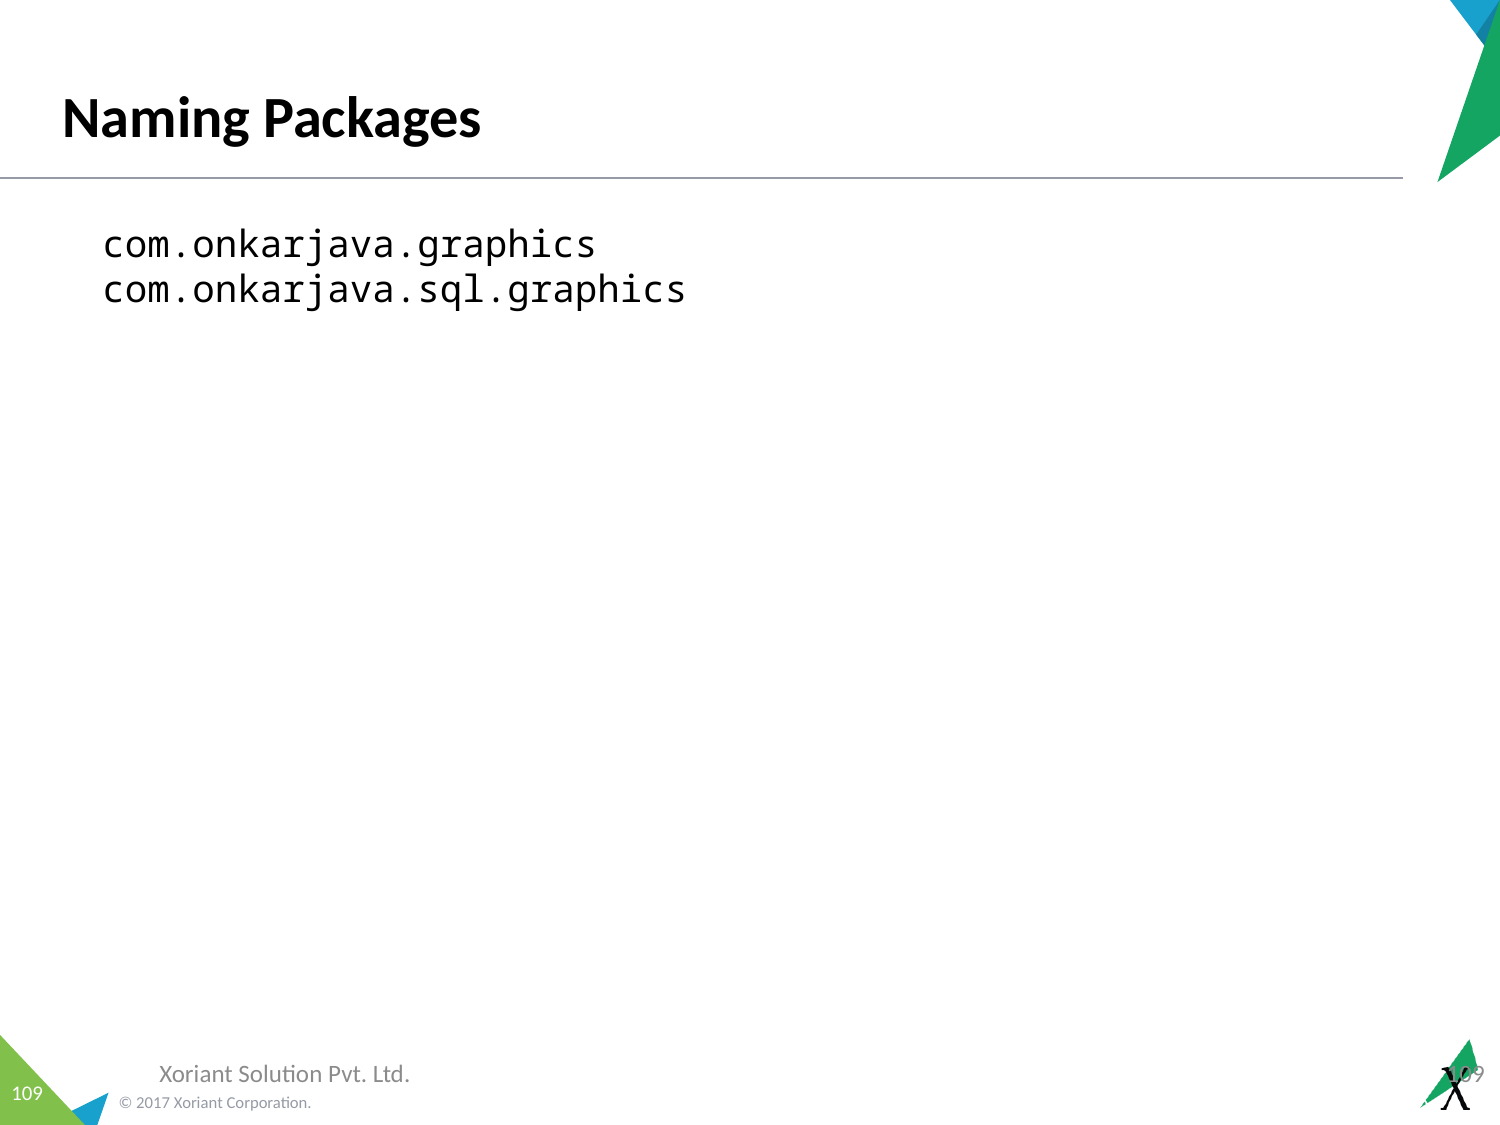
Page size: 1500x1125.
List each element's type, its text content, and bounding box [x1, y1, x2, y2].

title Naming Packages [47, 12, 1398, 158]
picture [1420, 1103, 1478, 1110]
footer Xoriant Solution Pvt. Ltd. [0, 1042, 571, 1103]
text_box com.onkarjava.graphics com.onkarjava.sql.graphics [87, 212, 1400, 318]
slide_number 109 [1400, 1042, 1500, 1103]
